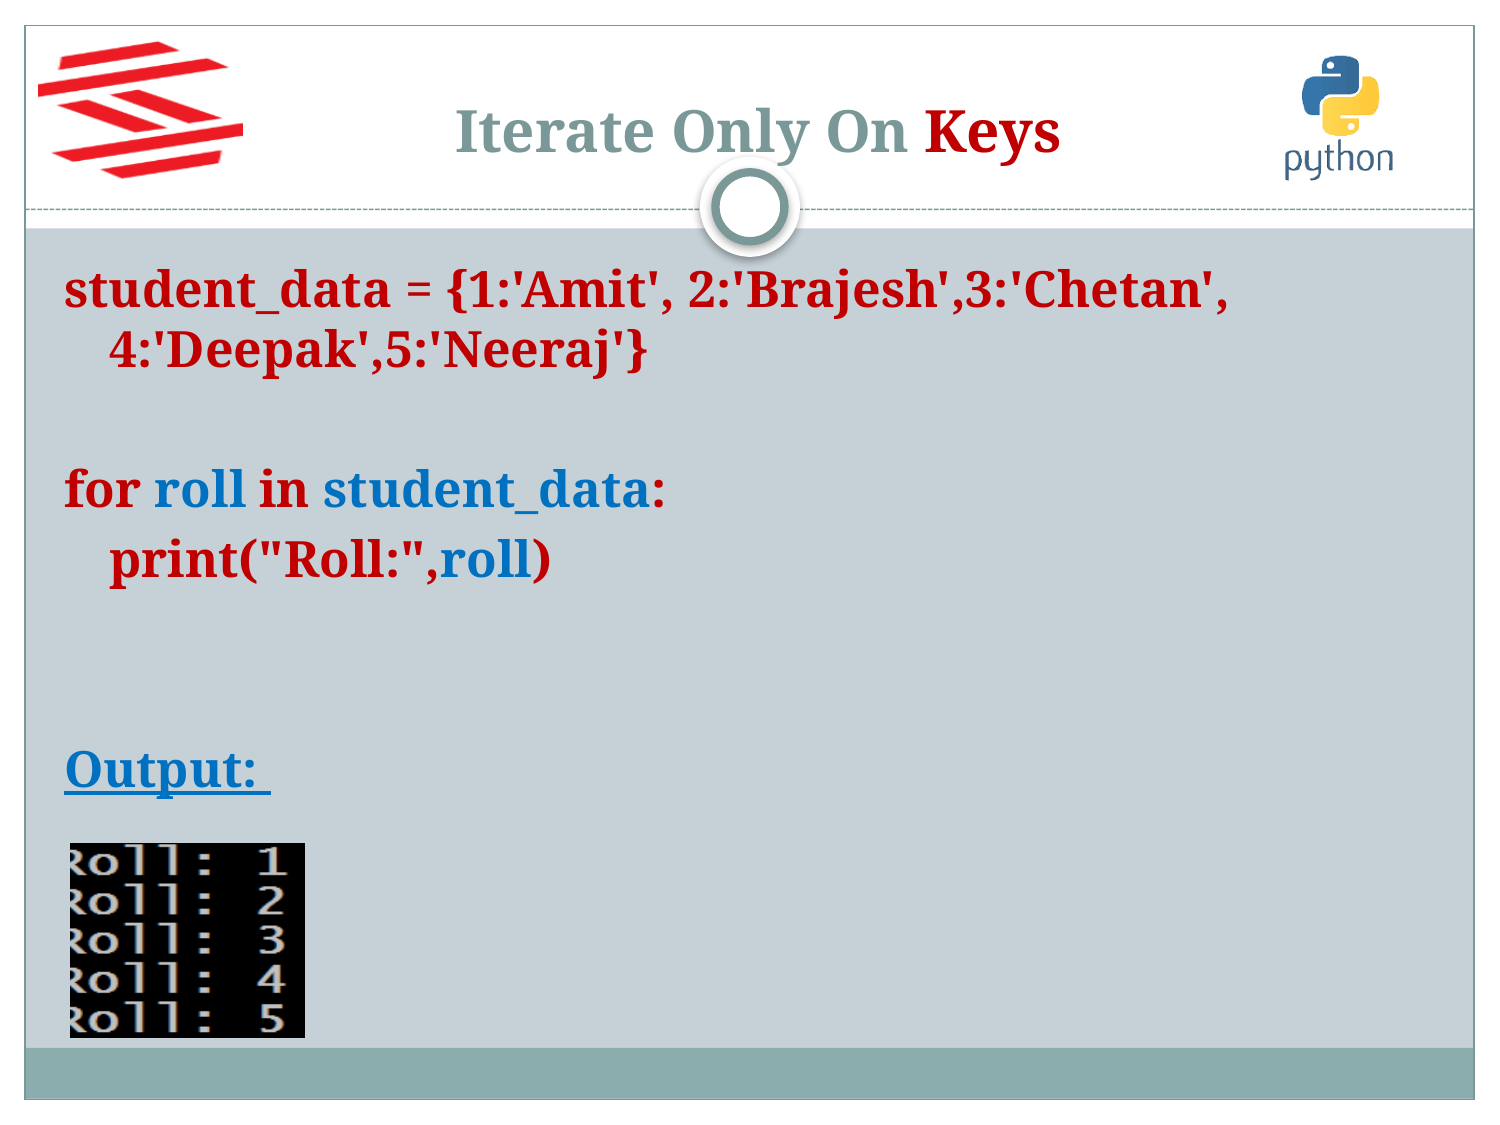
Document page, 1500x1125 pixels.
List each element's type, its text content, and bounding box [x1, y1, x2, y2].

list student_data = {1:'Amit', 2:'Brajesh',3:'Chetan', 4:'Deepak',5:'Neeraj'} for roll in student_data: print("Roll:",roll) Output: [49, 250, 1445, 1047]
picture [70, 843, 305, 1038]
picture [37, 40, 243, 185]
picture [1206, 53, 1471, 186]
title Iterate Only On Keys [248, 46, 1459, 172]
